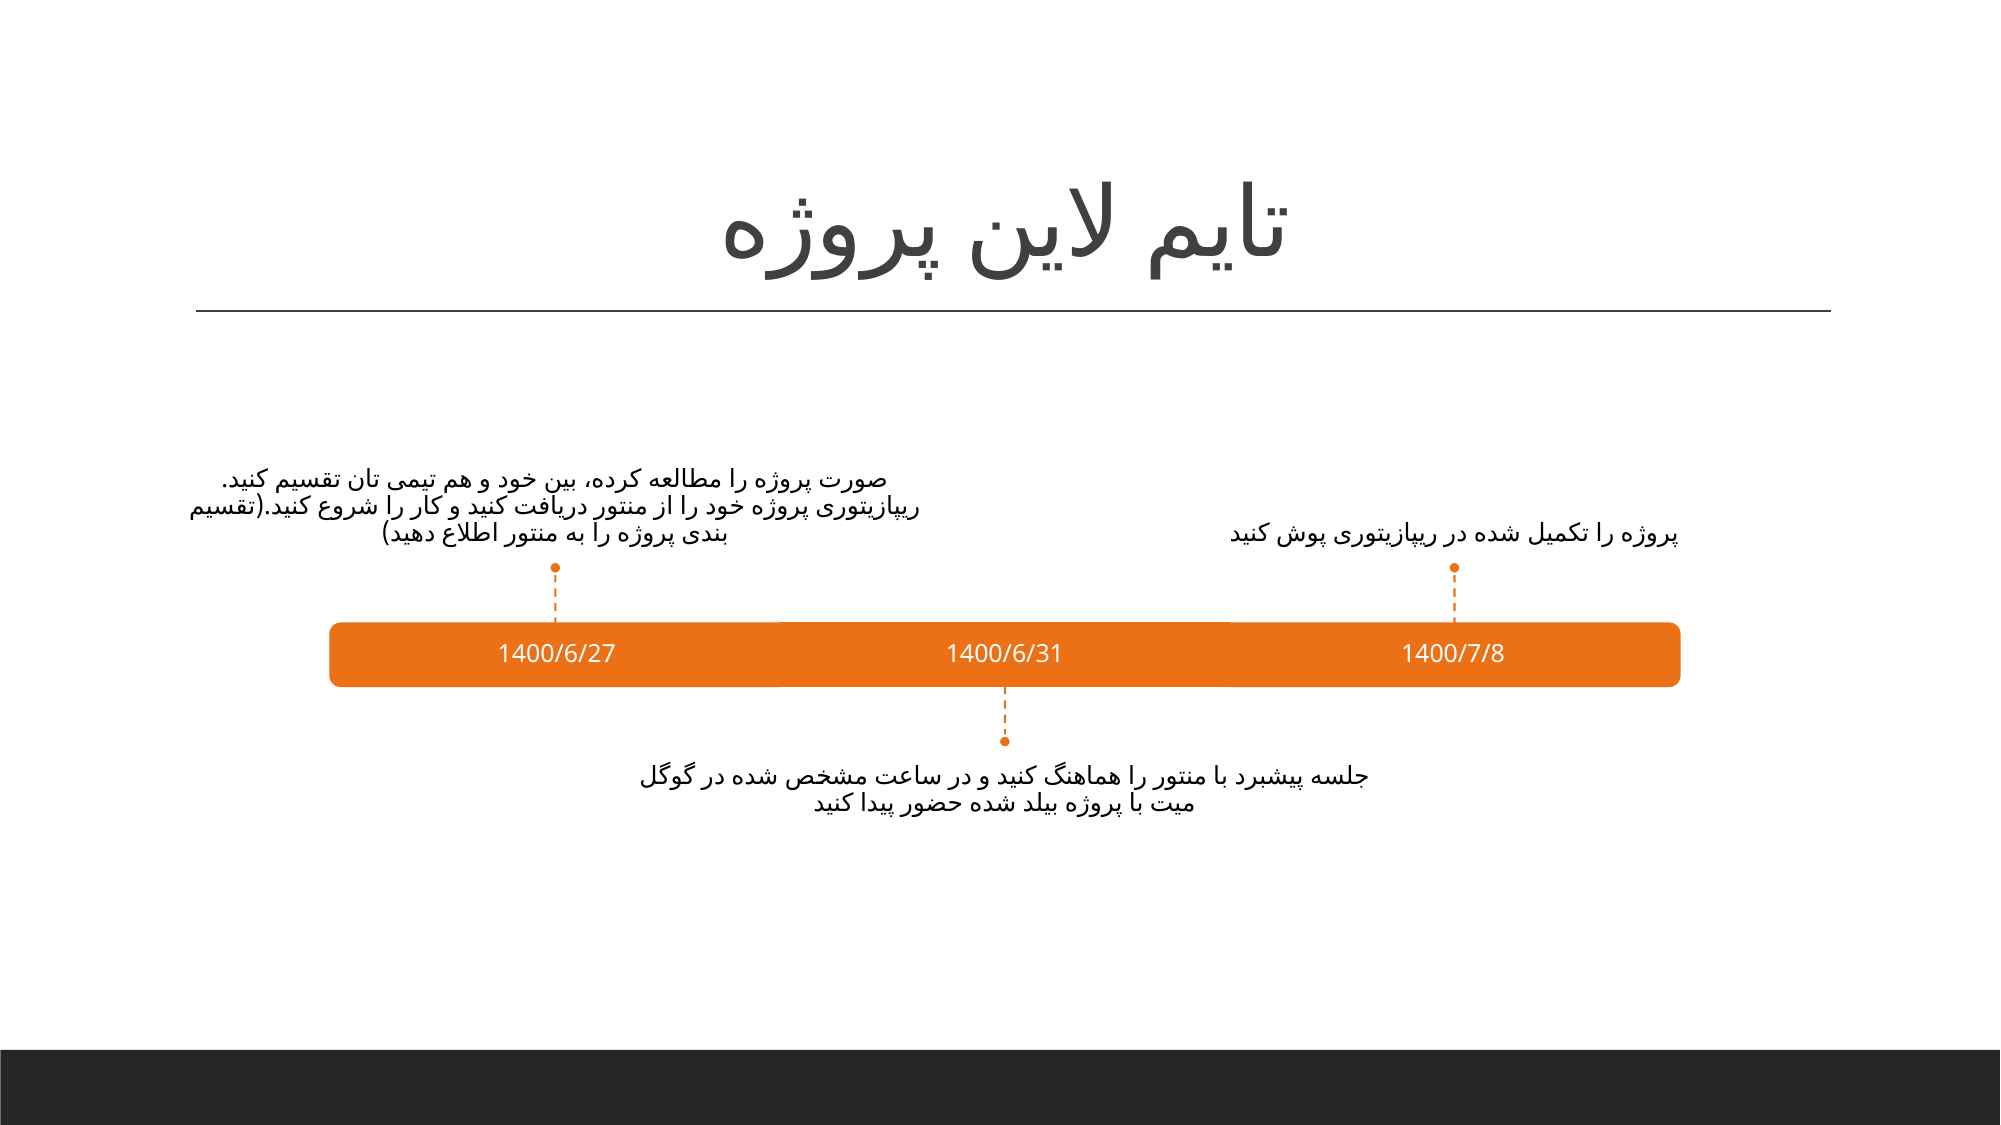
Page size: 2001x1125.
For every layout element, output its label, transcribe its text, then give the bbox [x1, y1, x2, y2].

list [179, 343, 1831, 966]
title تایم لاین پروژه [180, 47, 1830, 285]
